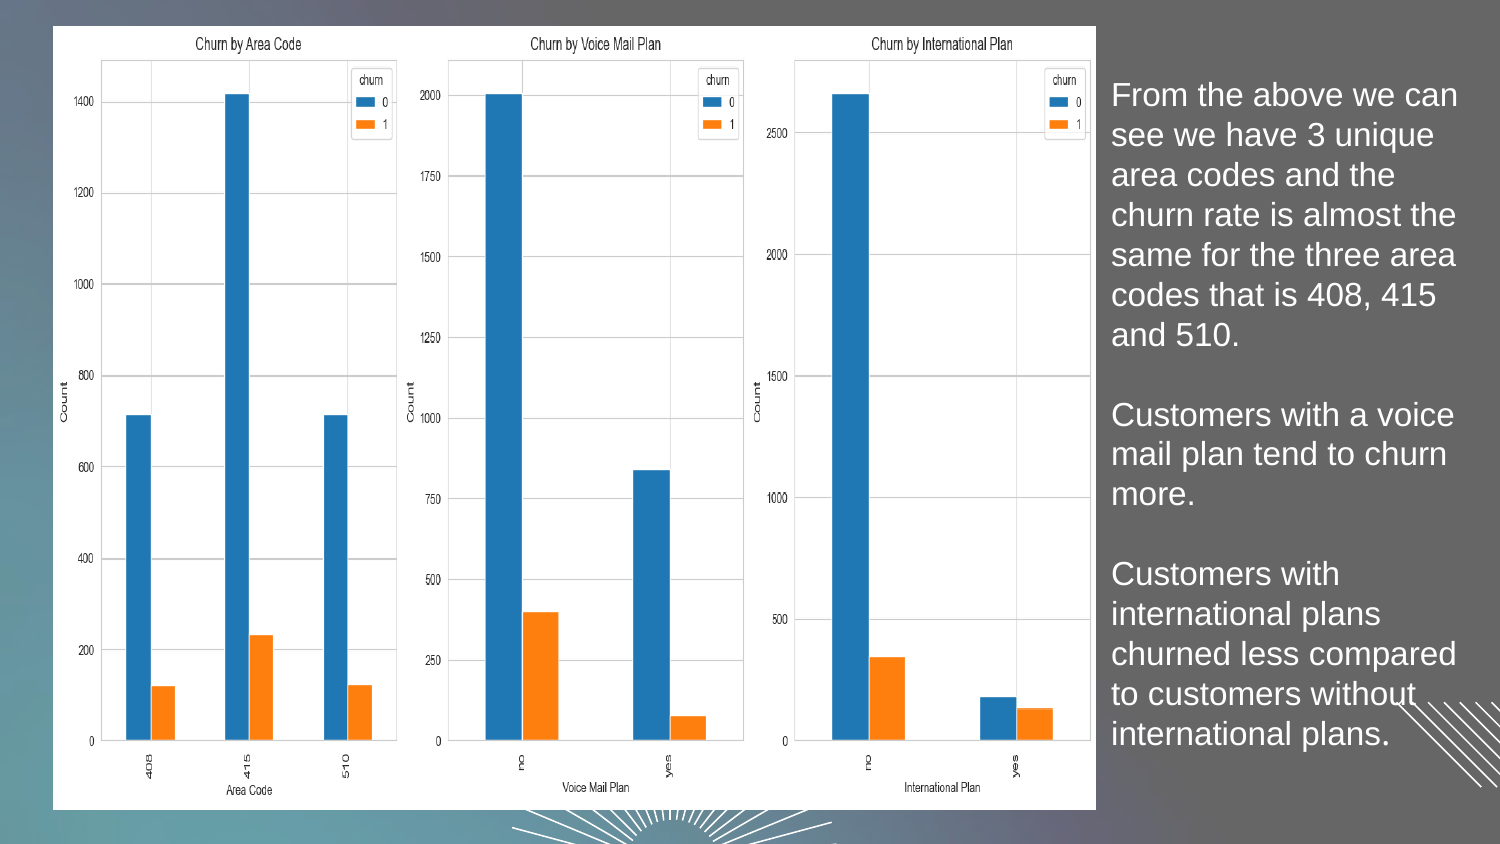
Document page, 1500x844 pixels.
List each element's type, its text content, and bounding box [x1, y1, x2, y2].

picture [53, 26, 1097, 811]
title From the above we can see we have 3 unique area codes and the churn rate is almost the same for the three area codes that is 408, 415 and 510. Customers with a voice mail plan tend to churn more. Customers with international plans churned less compared to customers without international plans. [1102, 50, 1500, 737]
